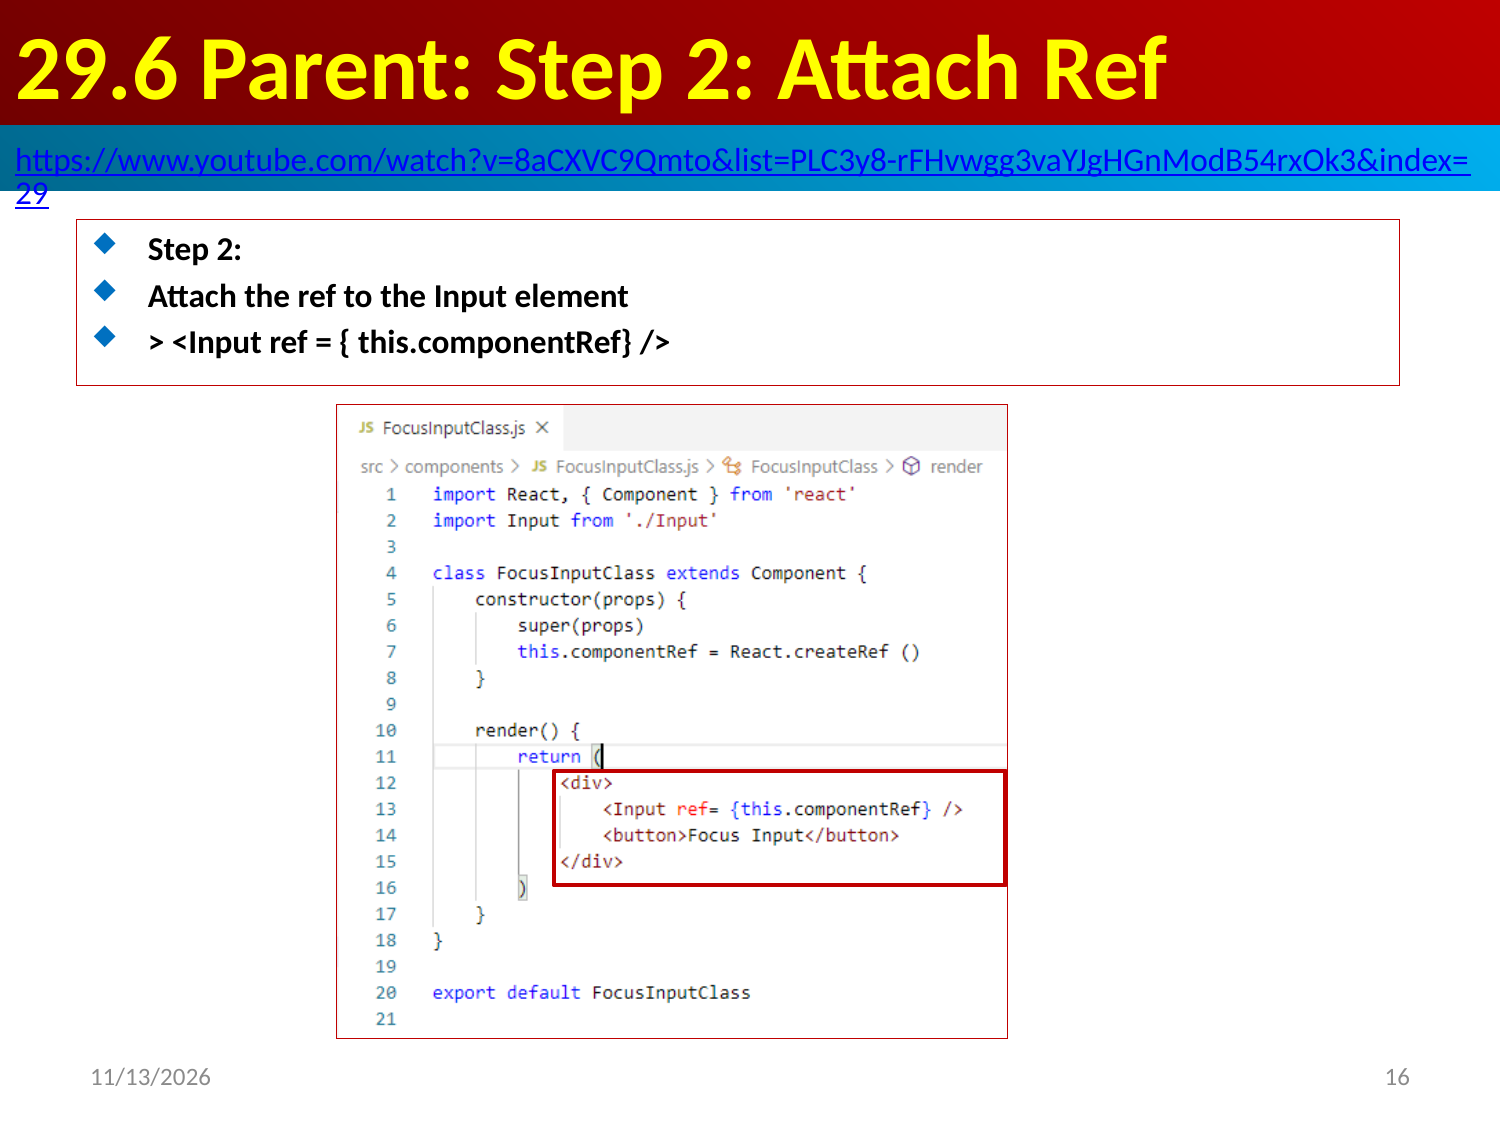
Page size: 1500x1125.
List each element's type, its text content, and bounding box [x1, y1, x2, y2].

slide_number 16 [1074, 1042, 1425, 1109]
title 29.6 Parent: Step 2: Attach Ref [0, 0, 1500, 125]
subtitle Step 2: Attach the ref to the Input element > <Input ref = { this.componentRef} /> [76, 219, 1400, 386]
text_box https://www.youtube.com/watch?v=8aCXVC9Qmto&list=PLC3y8-rFHvwgg3vaYJgHGnModB54rxOk3&index=29 [0, 125, 1500, 191]
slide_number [75, 1042, 425, 1109]
picture [336, 404, 1008, 1039]
